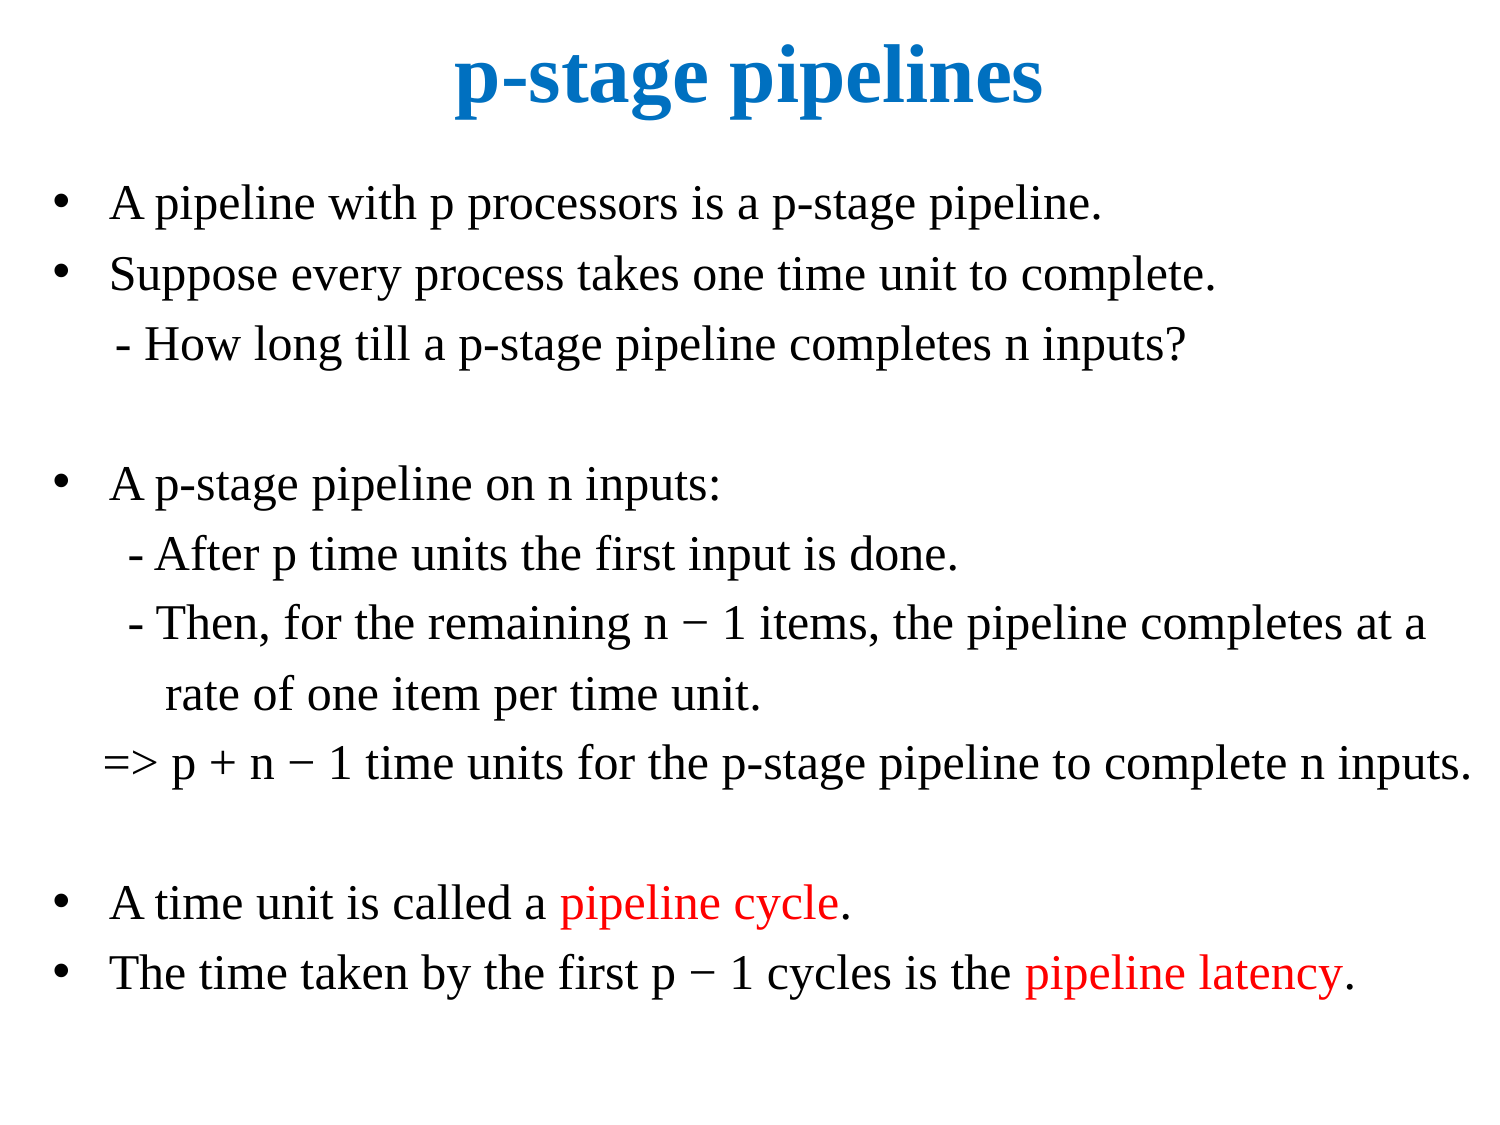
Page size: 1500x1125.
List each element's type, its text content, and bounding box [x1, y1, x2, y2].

title p-stage pipelines [75, 0, 1425, 138]
list A pipeline with p processors is a p-stage pipeline. Suppose every process takes one time unit to complete. - How long till a p-stage pipeline completes n inputs? A p-stage pipeline on n inputs: - After p time units the first input is done. - Then, for the remaining n − 1 items, the pipeline completes at a rate of one item per time unit. => p + n − 1 time units for the p-stage pipeline to complete n inputs. A time unit is called a pipeline cycle. The time taken by the first p − 1 cycles is the pipeline latency. [37, 162, 1500, 1125]
